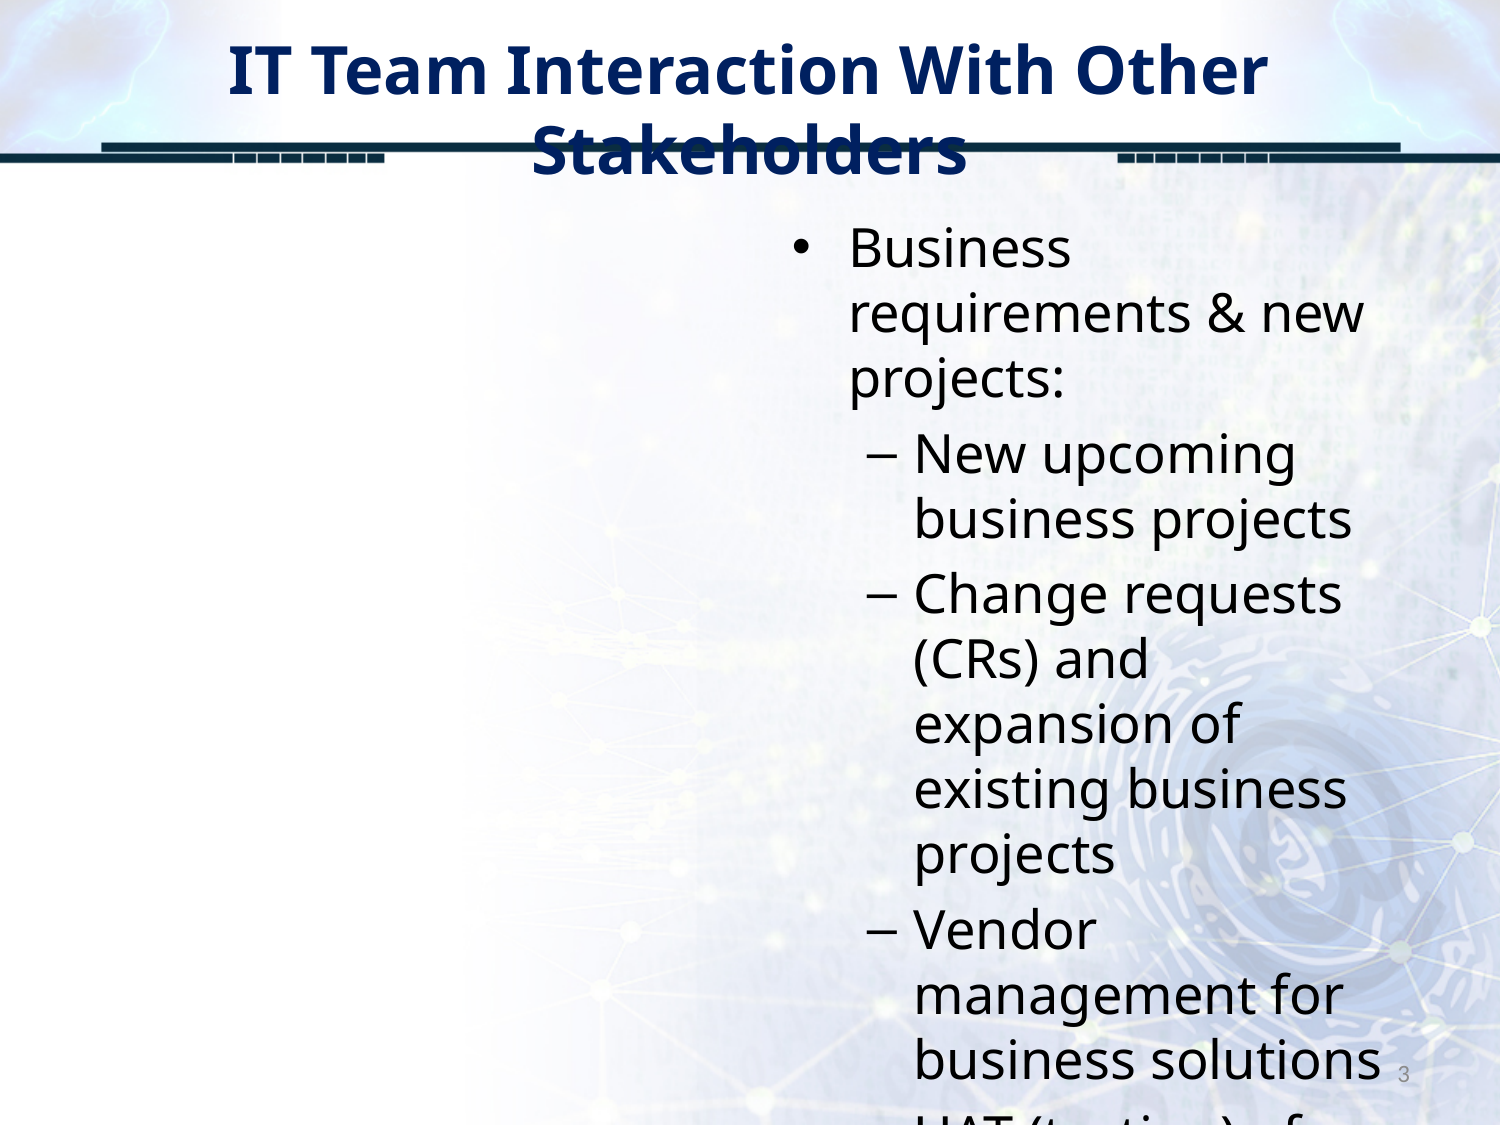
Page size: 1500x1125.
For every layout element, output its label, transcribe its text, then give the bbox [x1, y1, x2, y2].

slide_number 3 [1074, 1042, 1425, 1103]
list Business requirements & new projects: New upcoming business projects Change requests (CRs) and expansion of existing business projects Vendor management for business solutions UAT (testing) of business applications [776, 205, 1432, 1023]
picture [0, 0, 1500, 1125]
title IT Team Interaction With Other Stakeholders [75, 34, 1425, 182]
